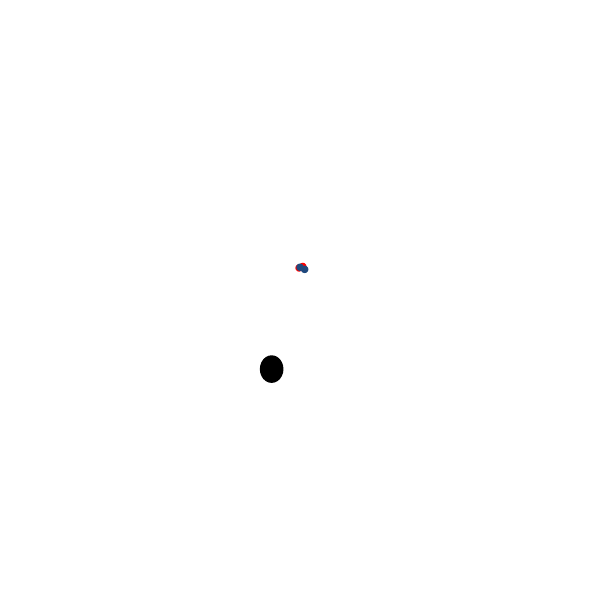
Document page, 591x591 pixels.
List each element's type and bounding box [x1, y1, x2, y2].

text_box [257, 353, 286, 385]
text_box [301, 263, 311, 276]
text_box [294, 261, 306, 274]
